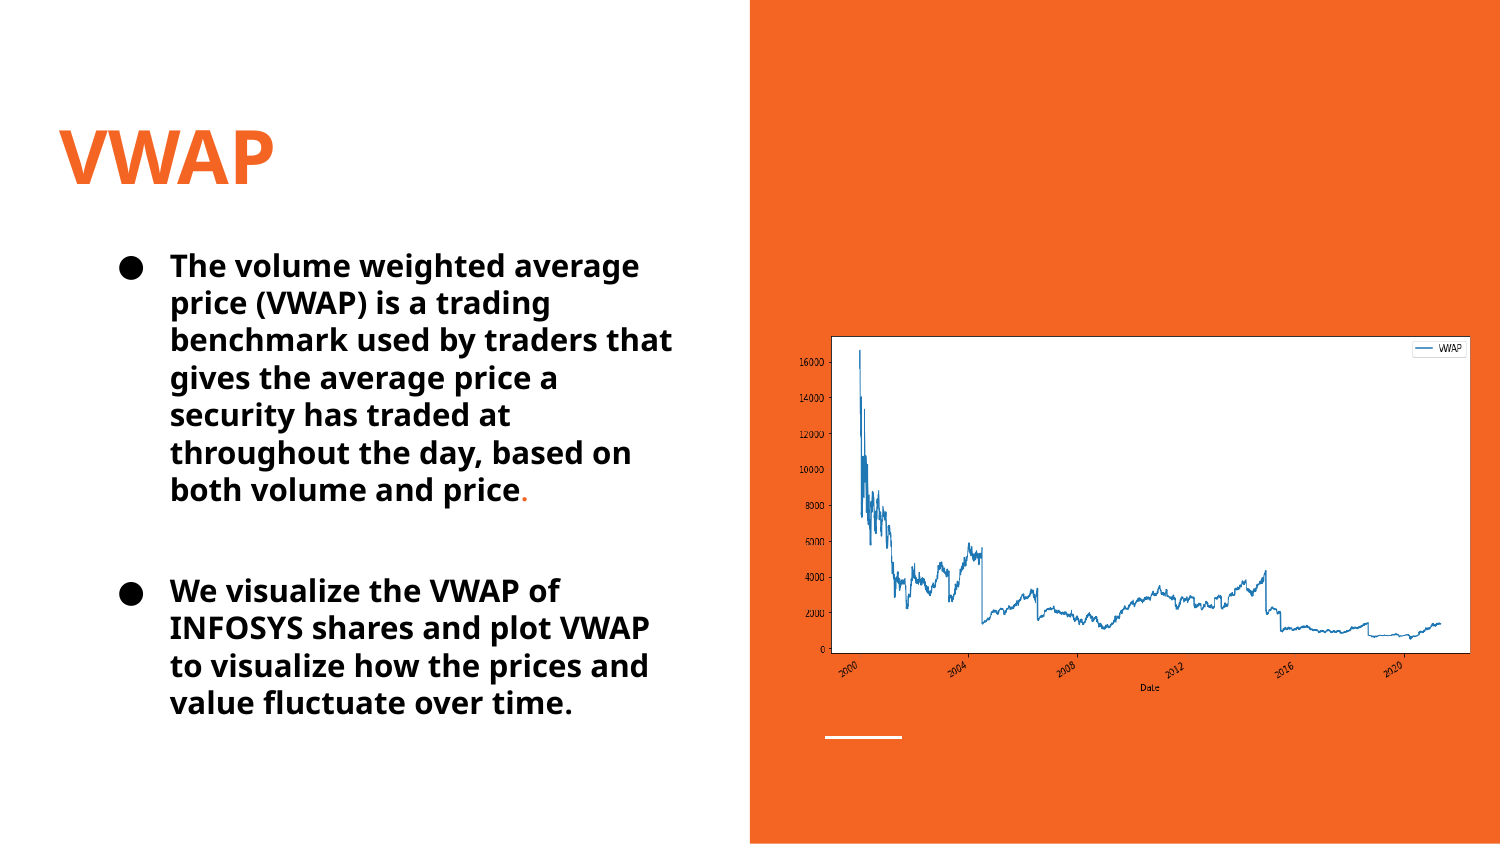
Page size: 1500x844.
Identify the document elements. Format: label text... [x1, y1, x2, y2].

title VWAP [31, 42, 690, 267]
picture [793, 329, 1476, 700]
text_box The volume weighted average price (VWAP) is a trading benchmark used by traders that gives the average price a security has traded at throughout the day, based on both volume and price. We visualize the VWAP of INFOSYS shares and plot VWAP to visualize how the prices and value fluctuate over time. [79, 230, 690, 766]
